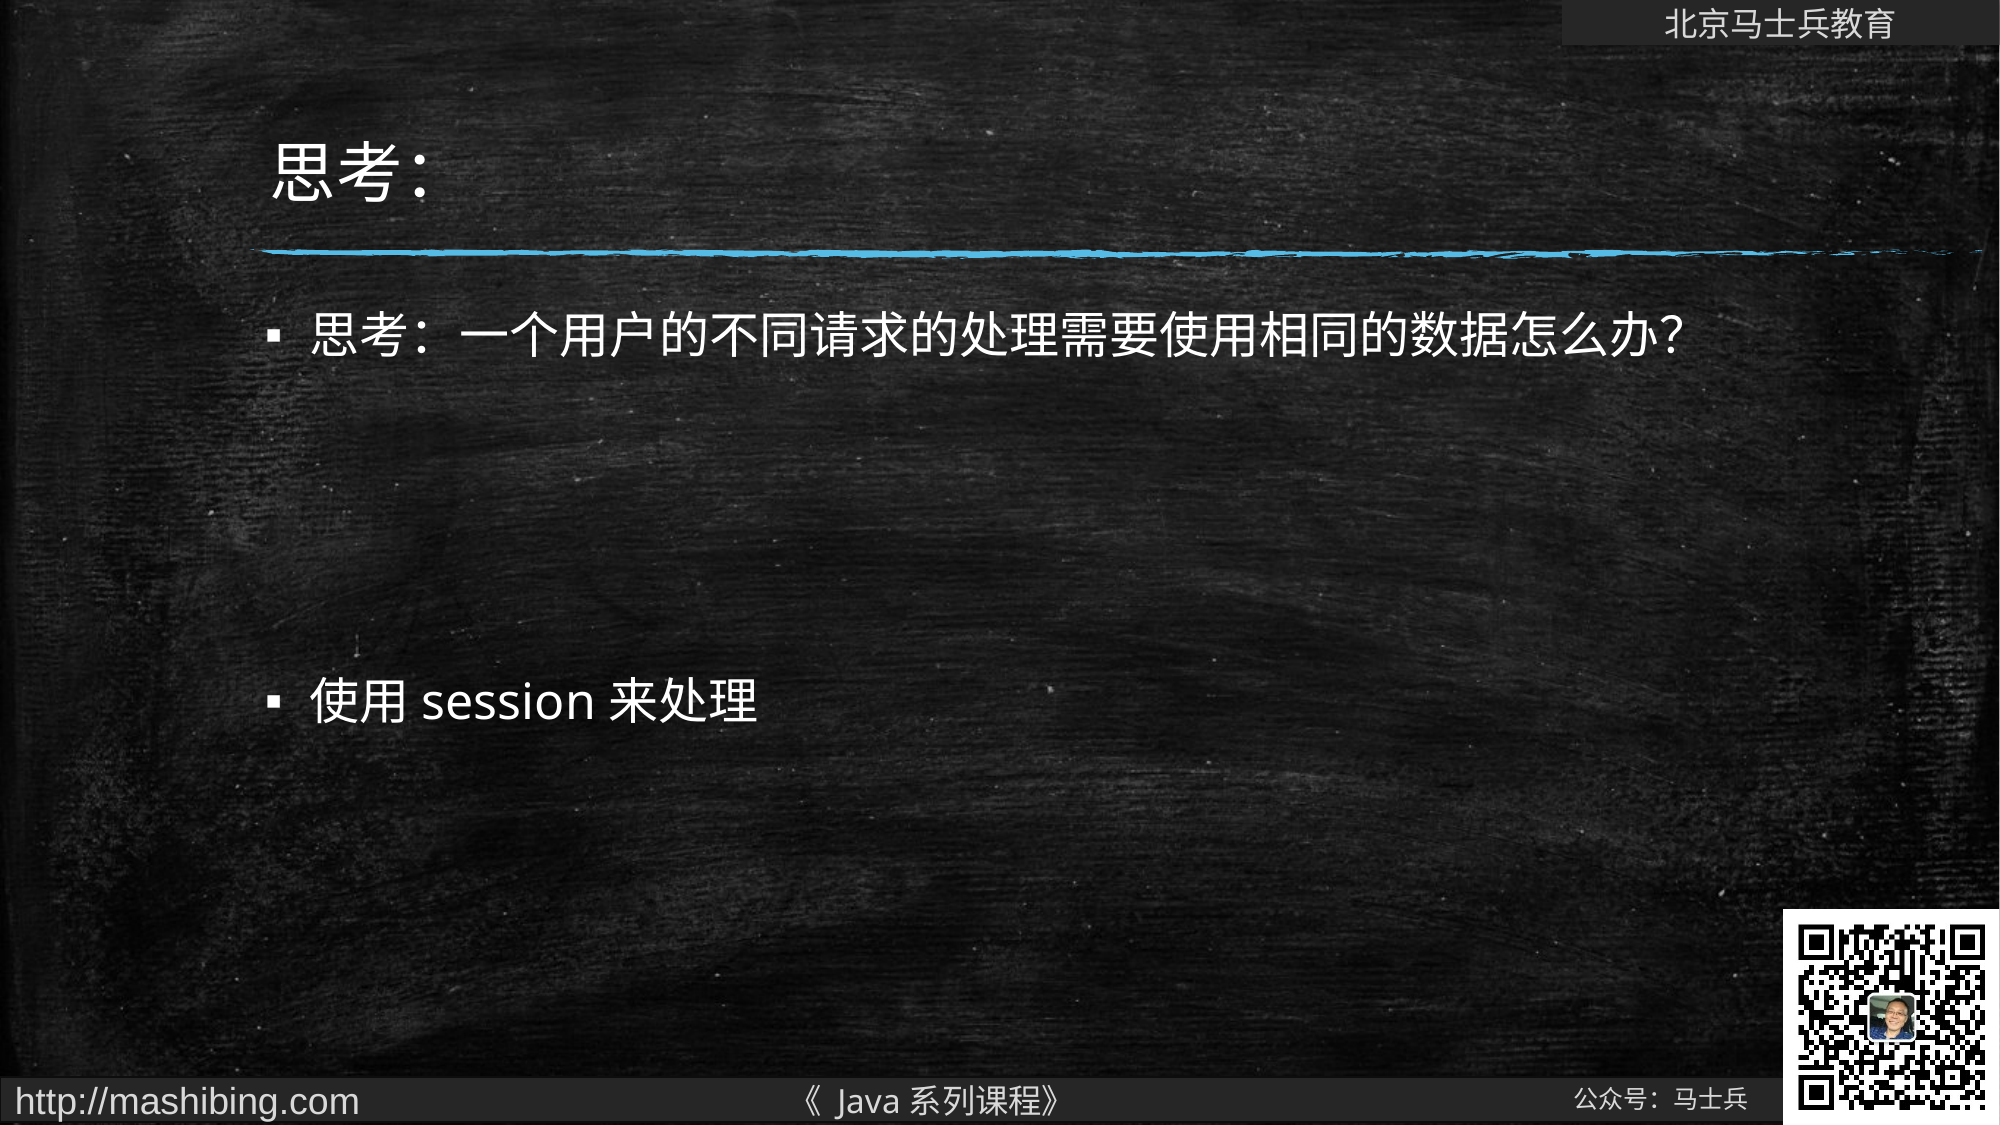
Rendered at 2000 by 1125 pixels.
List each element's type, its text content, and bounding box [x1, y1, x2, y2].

picture [1783, 909, 2000, 1125]
title 思考： [254, 52, 1755, 220]
list 思考：一个用户的不同请求的处理需要使用相同的数据怎么办？ 使用session来处理 [249, 302, 1750, 1003]
